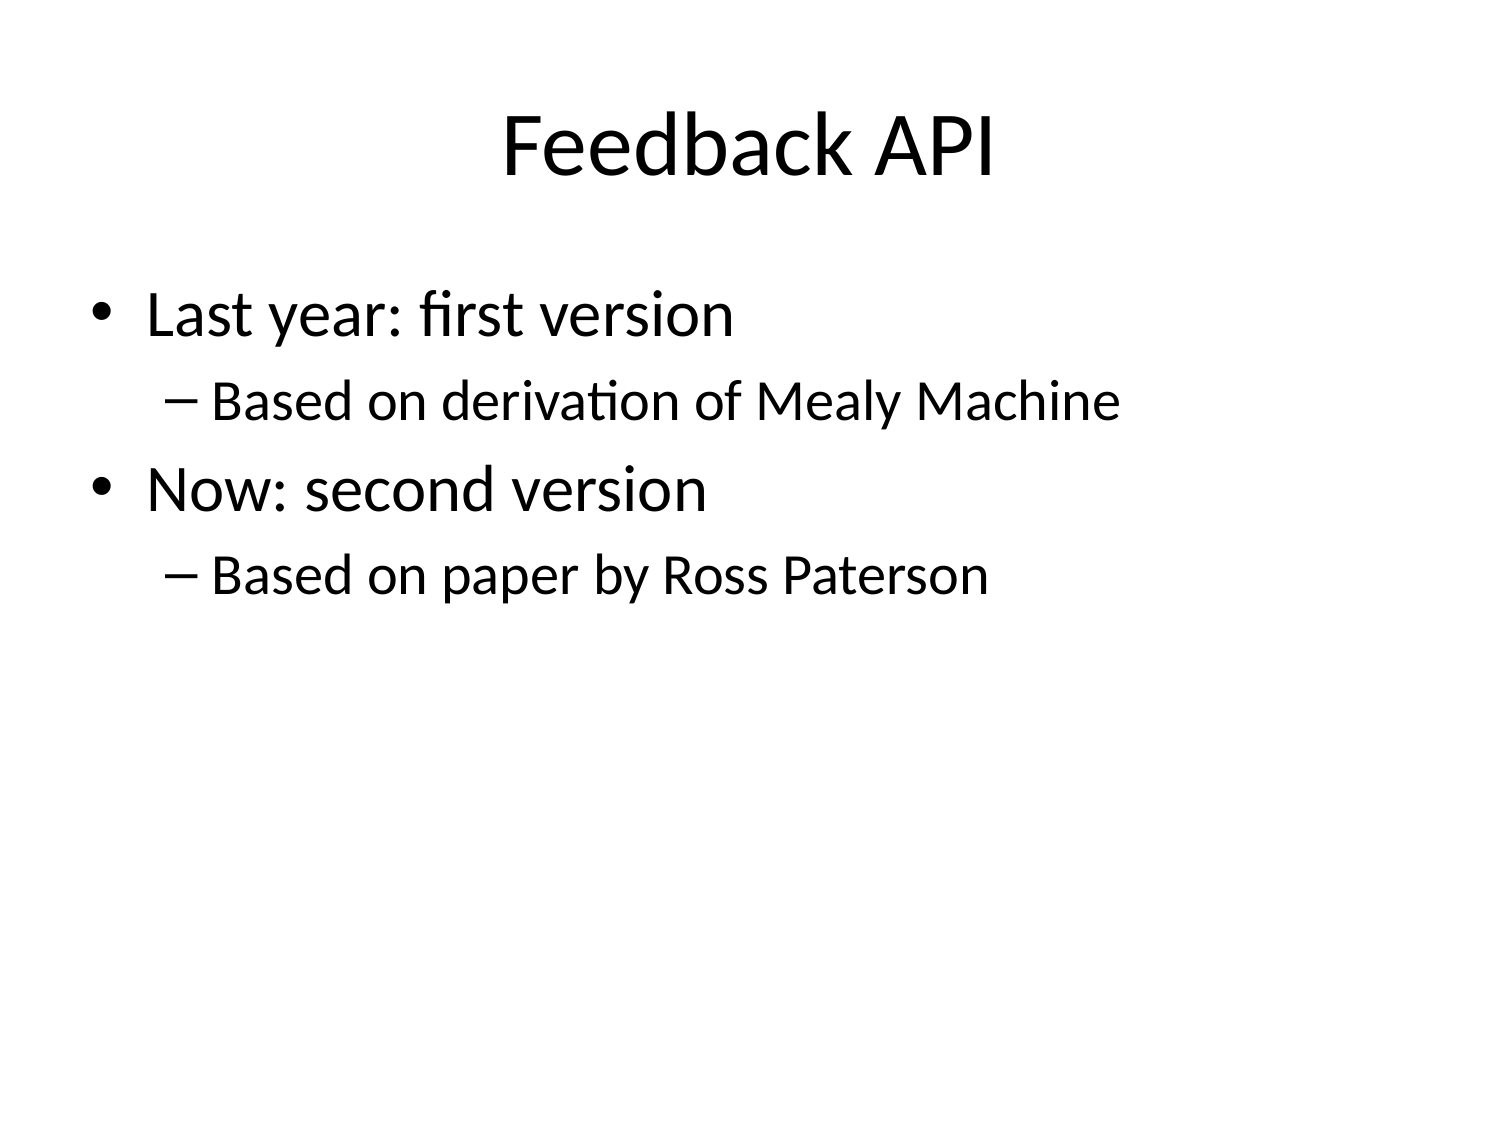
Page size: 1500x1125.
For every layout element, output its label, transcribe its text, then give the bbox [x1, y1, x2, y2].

list Last year: first version Based on derivation of Mealy Machine Now: second version Based on paper by Ross Paterson [75, 262, 1425, 1005]
title Feedback API [75, 45, 1425, 233]
